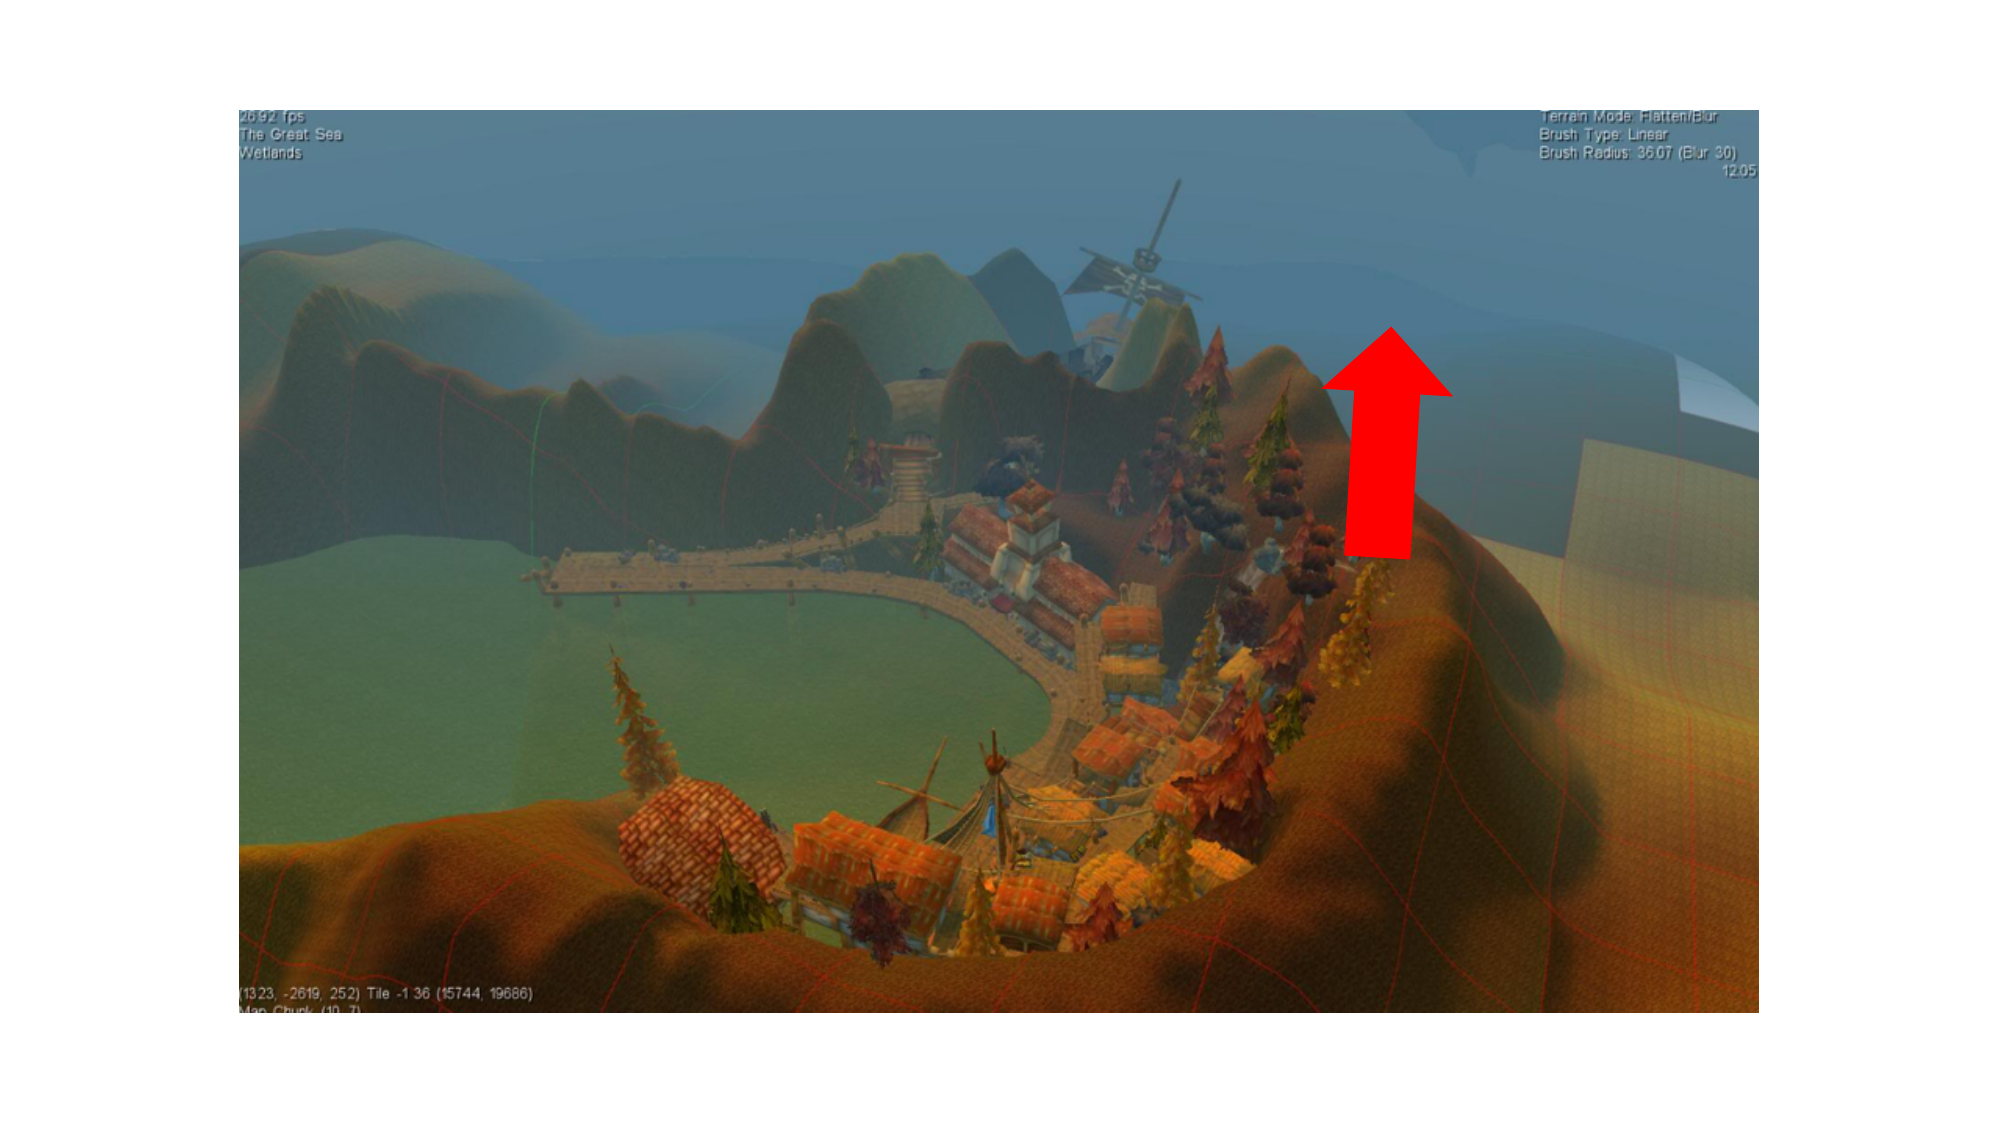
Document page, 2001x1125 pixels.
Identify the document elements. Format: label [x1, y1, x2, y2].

picture [239, 110, 1759, 1013]
